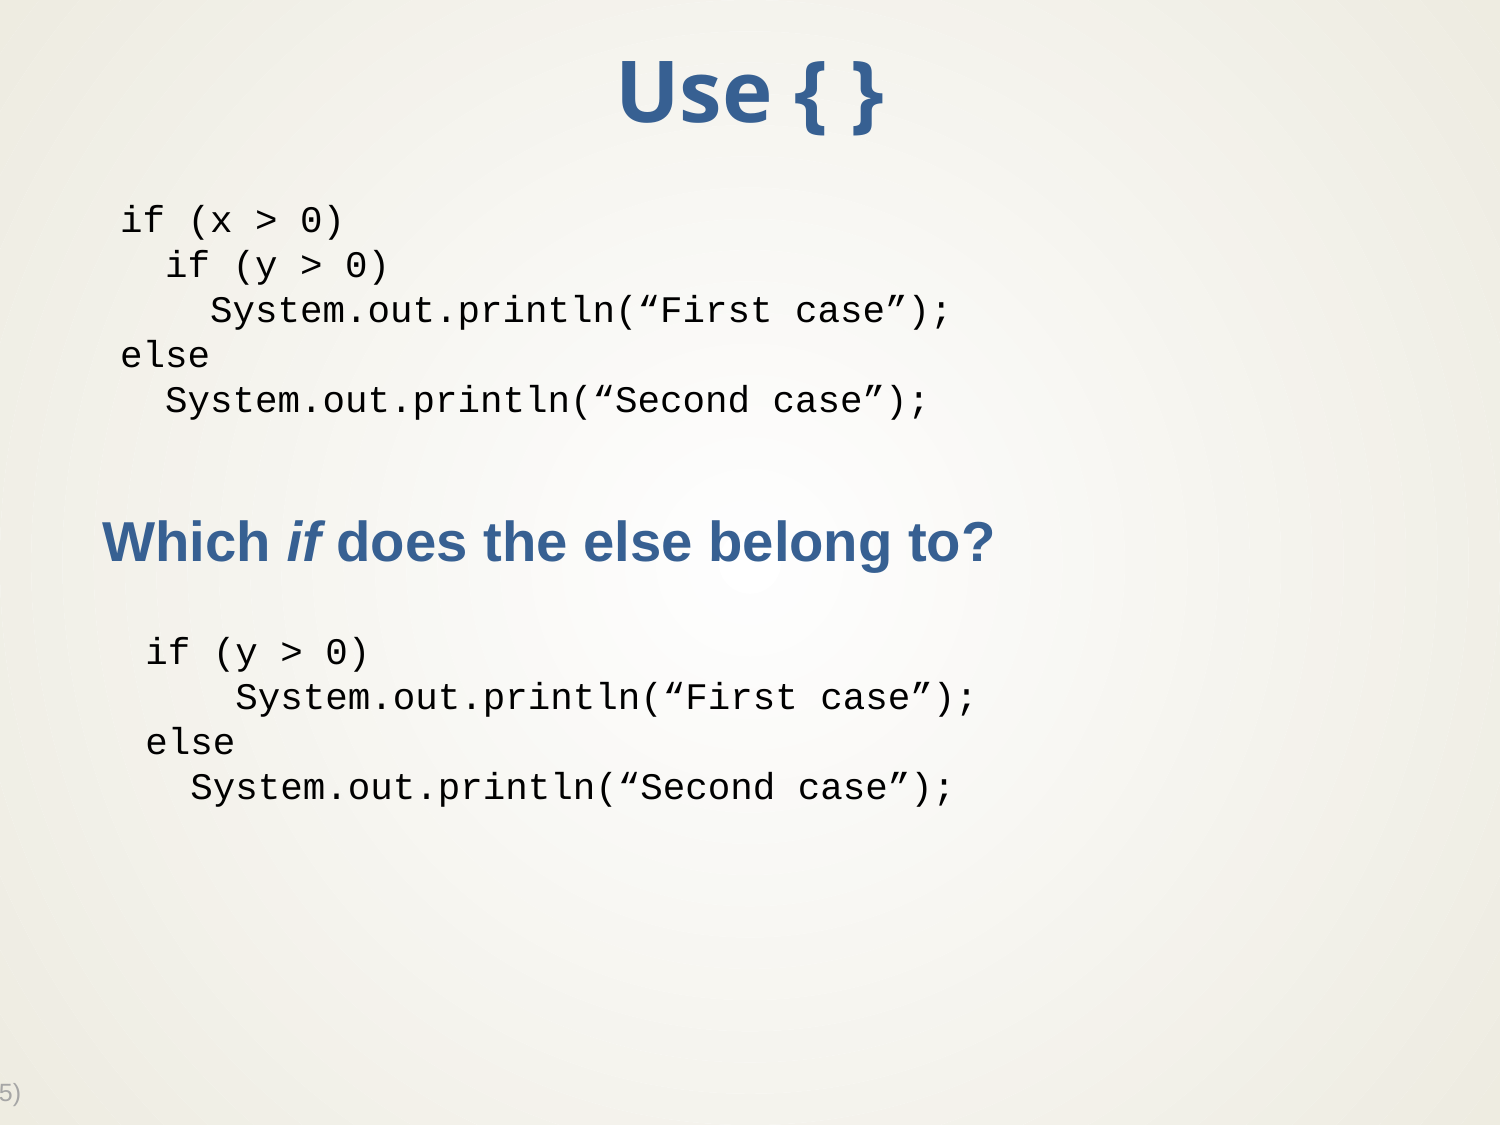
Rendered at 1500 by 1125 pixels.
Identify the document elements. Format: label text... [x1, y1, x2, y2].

list Which if does the else belong to? [56, 187, 1444, 1036]
text_box if (y > 0) System.out.println(“First case”); else System.out.println(“Second case”); [130, 619, 993, 815]
title Use { } [0, 24, 1500, 166]
text_box if (x > 0) if (y > 0) System.out.println(“First case”); else System.out.println(“Second case”); [105, 187, 968, 428]
